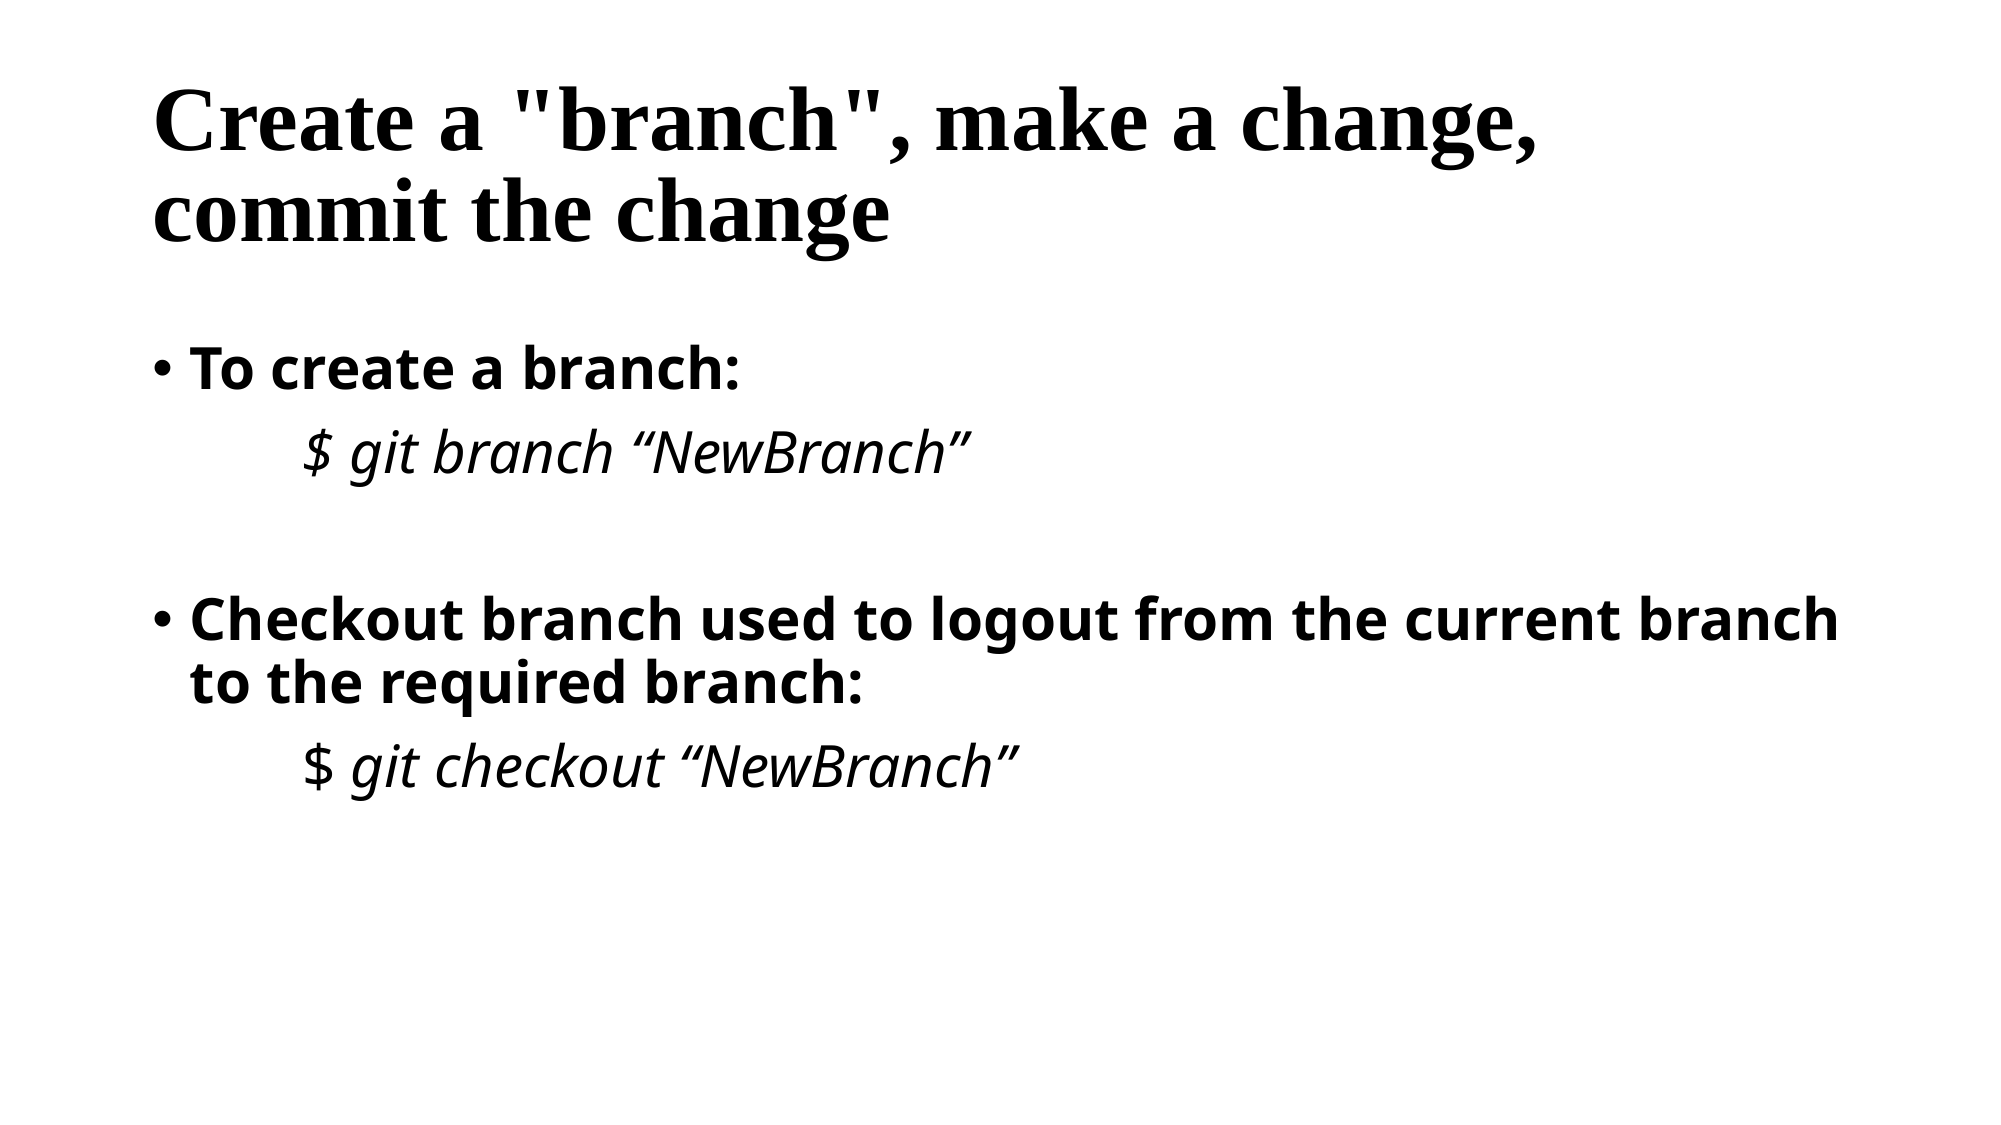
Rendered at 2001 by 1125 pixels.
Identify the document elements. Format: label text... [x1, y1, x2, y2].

list To create a branch: $ git branch “NewBranch” Checkout branch used to logout from the current branch to the required branch: $ git checkout “NewBranch” [137, 331, 1863, 1014]
title Create a "branch", make a change, commit the change [137, 59, 1863, 278]
